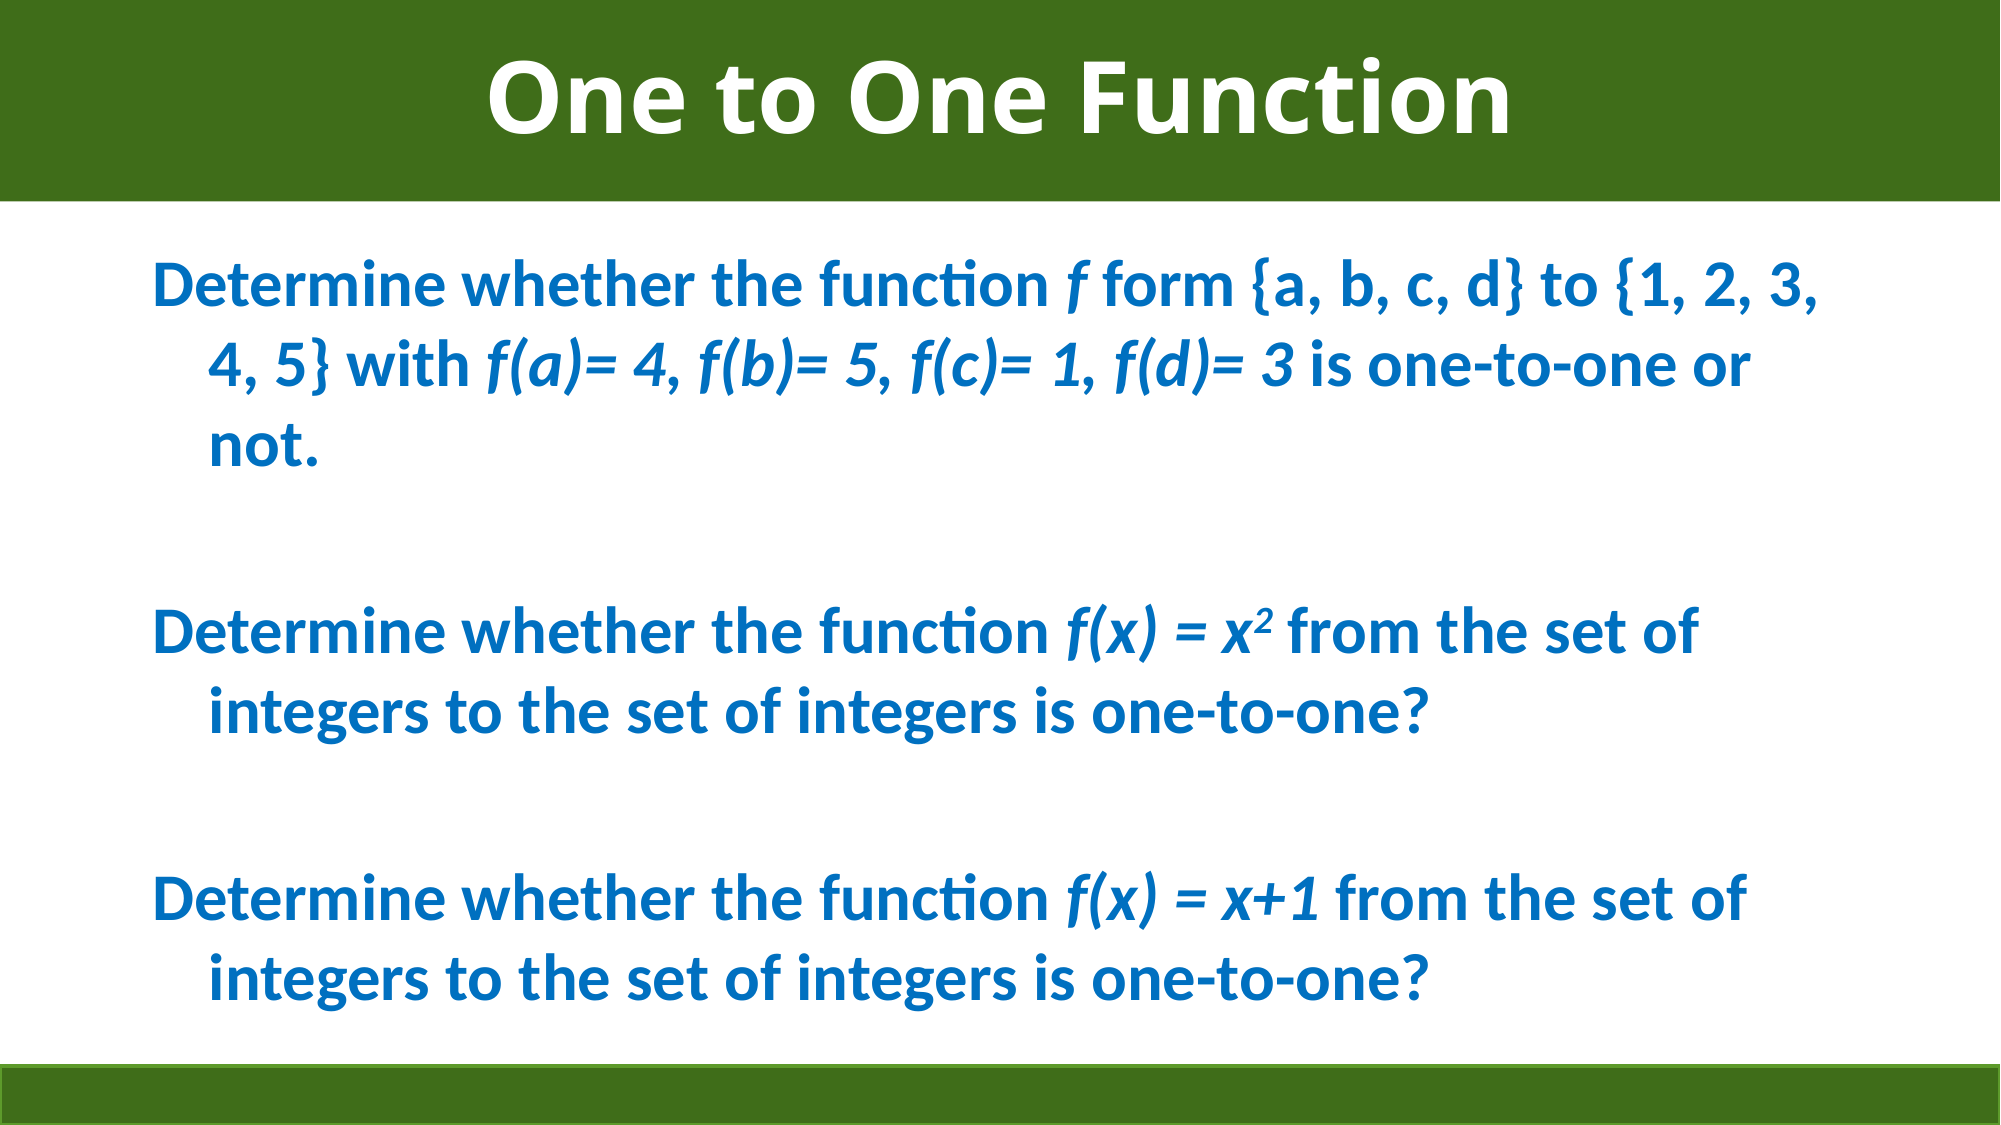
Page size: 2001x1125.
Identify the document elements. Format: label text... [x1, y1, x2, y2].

text_box [0, 1064, 2000, 1125]
text_box One to One Function [0, 0, 2000, 202]
list Determine whether the function f form {a, b, c, d} to {1, 2, 3, 4, 5} with f(a)= 4, f(b)= 5, f(c)= 1, f(d)= 3 is one-to-one or not. Determine whether the function f(x) = x2 from the set of integers to the set of integers is one-to-one? Determine whether the function f(x) = x+1 from the set of integers to the set of integers is one-to-one? [137, 232, 1863, 1064]
